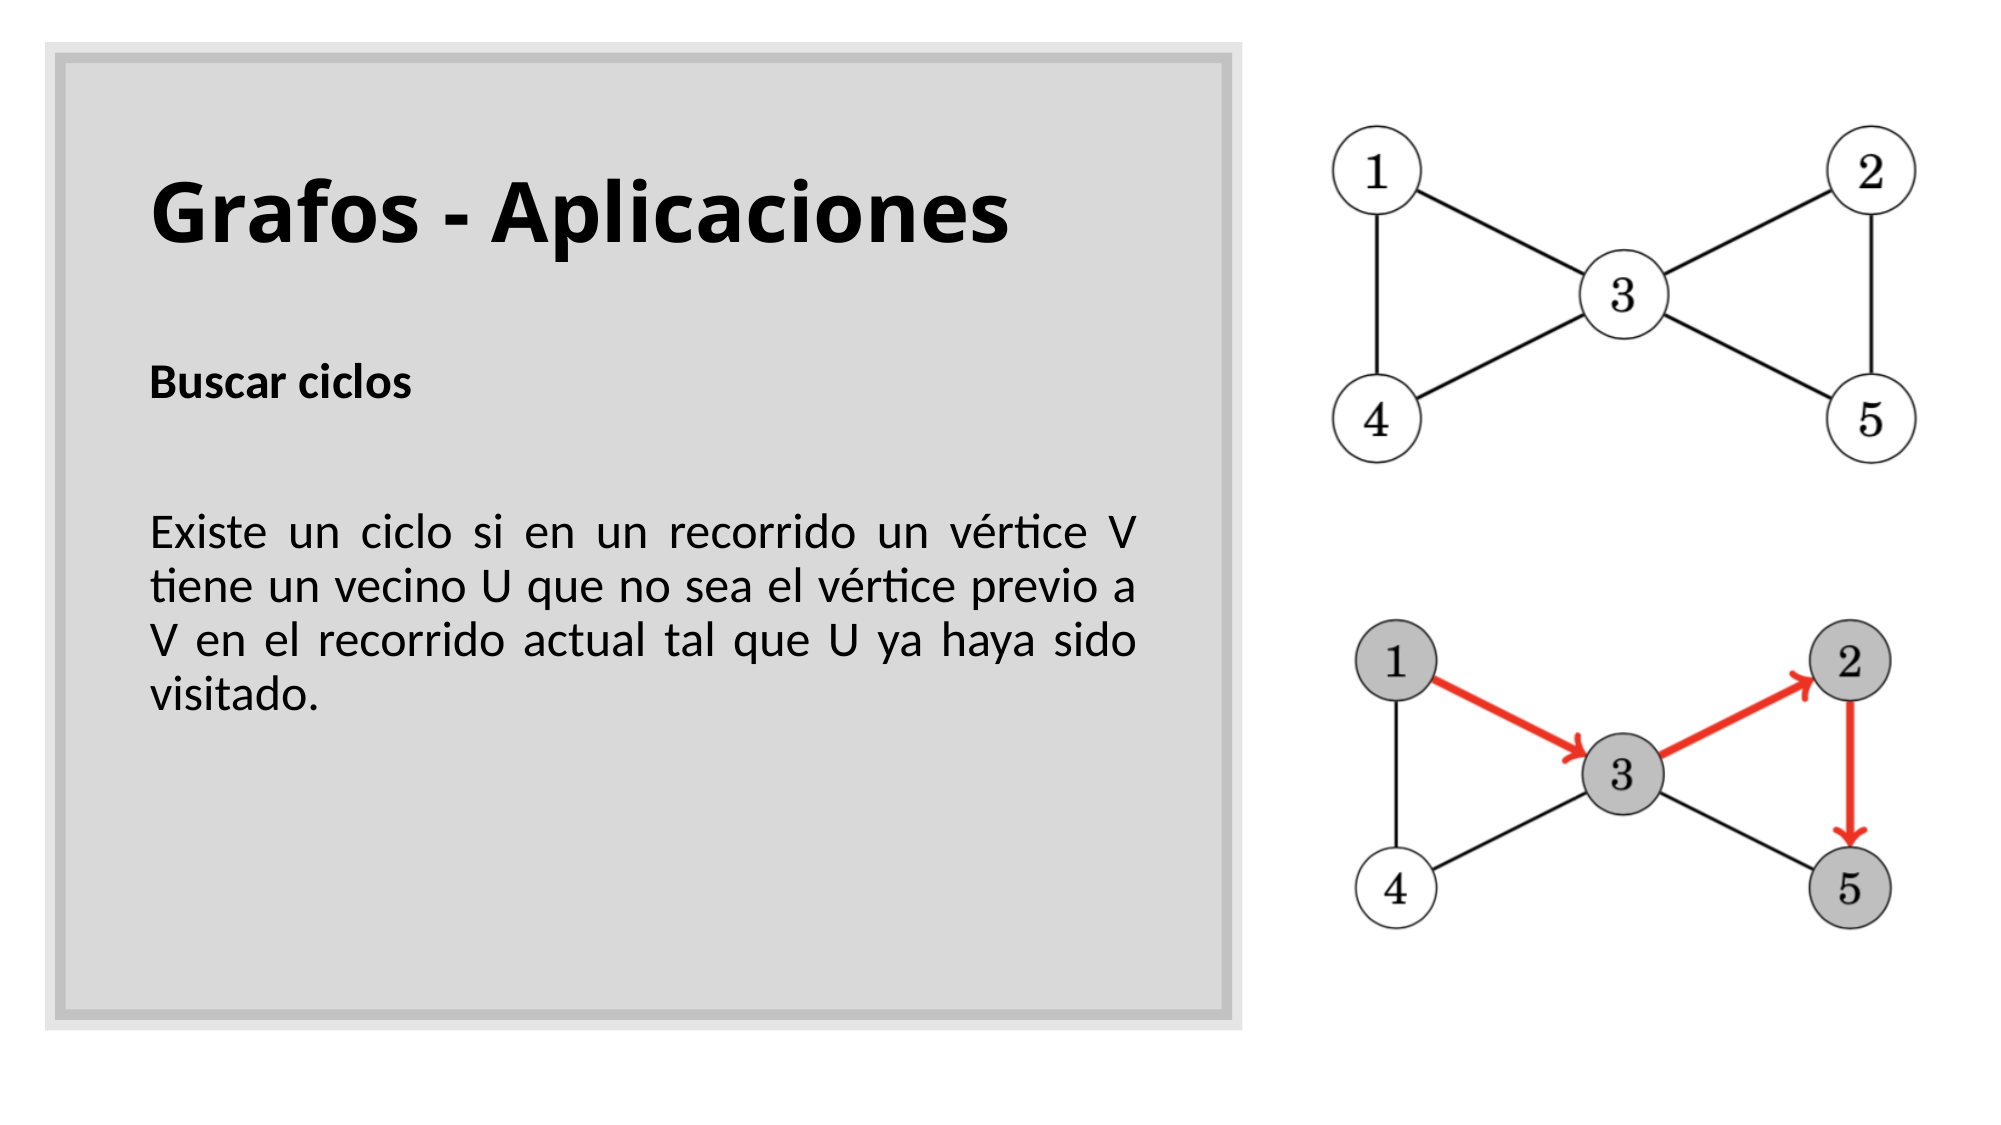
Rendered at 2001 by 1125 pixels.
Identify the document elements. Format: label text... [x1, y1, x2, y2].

picture [1311, 104, 1975, 502]
text_box [54, 52, 1233, 1021]
title Grafos - Aplicaciones [134, 105, 1153, 326]
list Buscar ciclos Existe un ciclo si en un recorrido un vértice V tiene un vecino U que no sea el vértice previo a V en el recorrido actual tal que U ya haya sido visitado. [134, 348, 1153, 943]
picture [1311, 579, 1961, 955]
